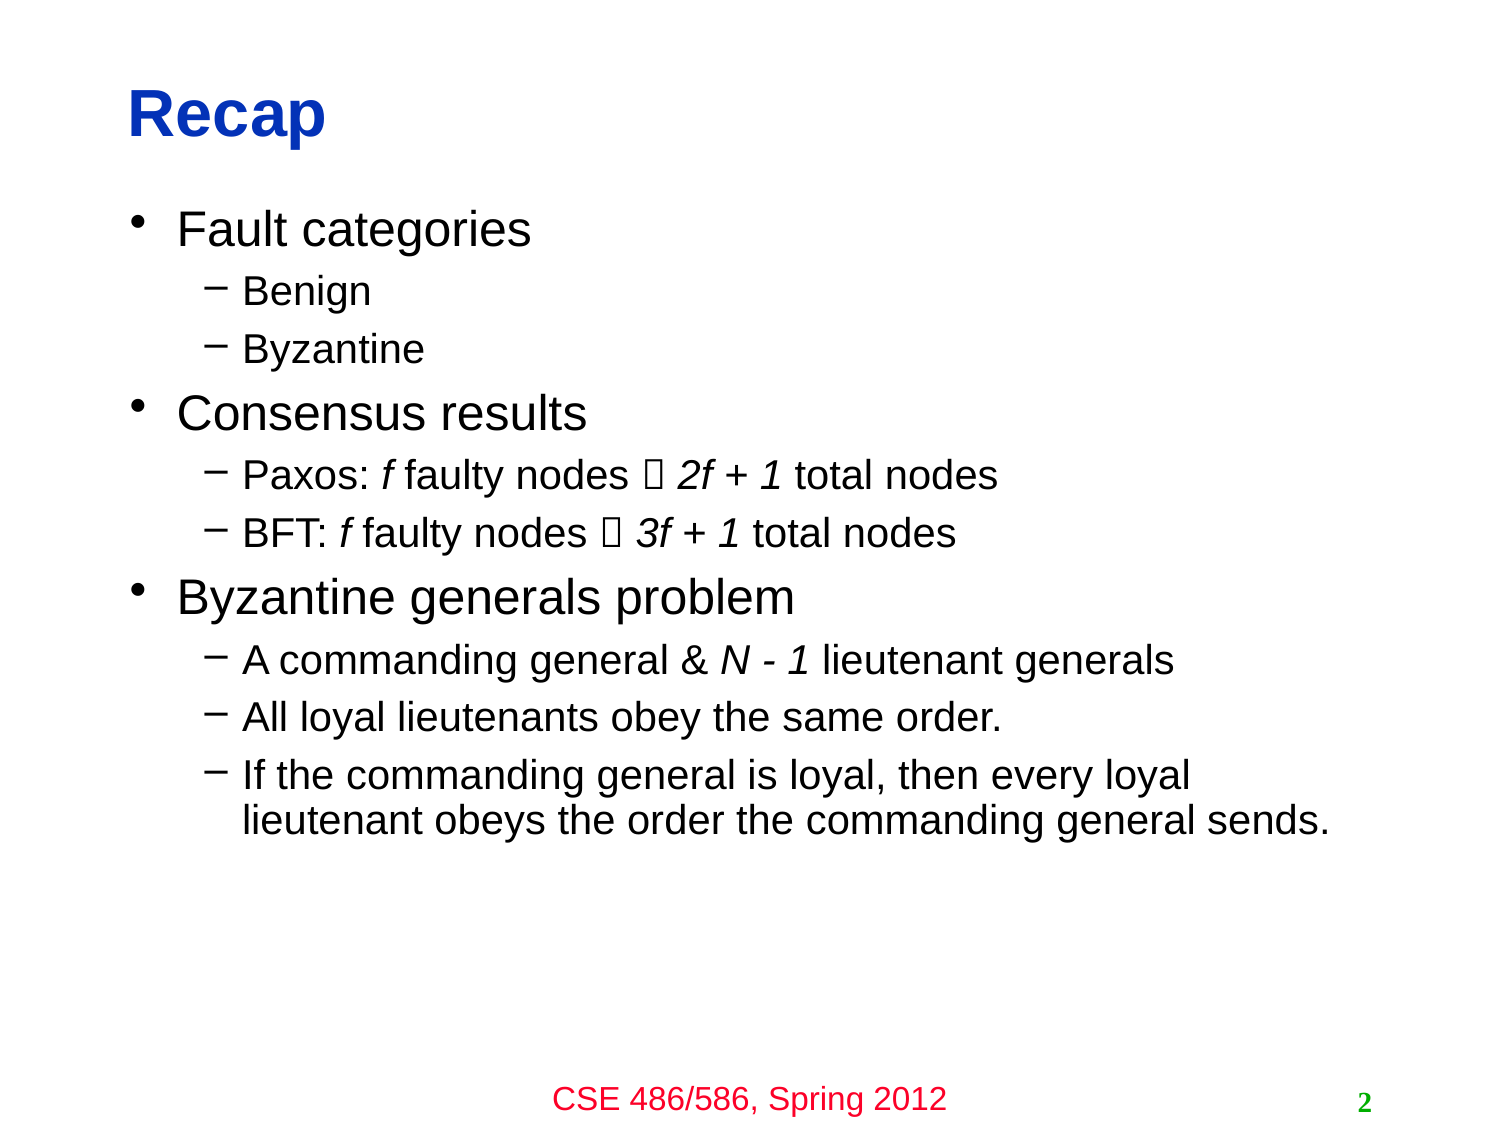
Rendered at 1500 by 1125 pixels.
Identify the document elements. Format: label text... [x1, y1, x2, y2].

list Fault categories Benign Byzantine Consensus results Paxos: f faulty nodes  2f + 1 total nodes BFT: f faulty nodes  3f + 1 total nodes Byzantine generals problem A commanding general & N - 1 lieutenant generals All loyal lieutenants obey the same order. If the commanding general is loyal, then every loyal lieutenant obeys the order the commanding general sends. [114, 195, 1376, 1005]
slide_number 2 [1074, 1076, 1388, 1125]
title Recap [112, 53, 1310, 176]
